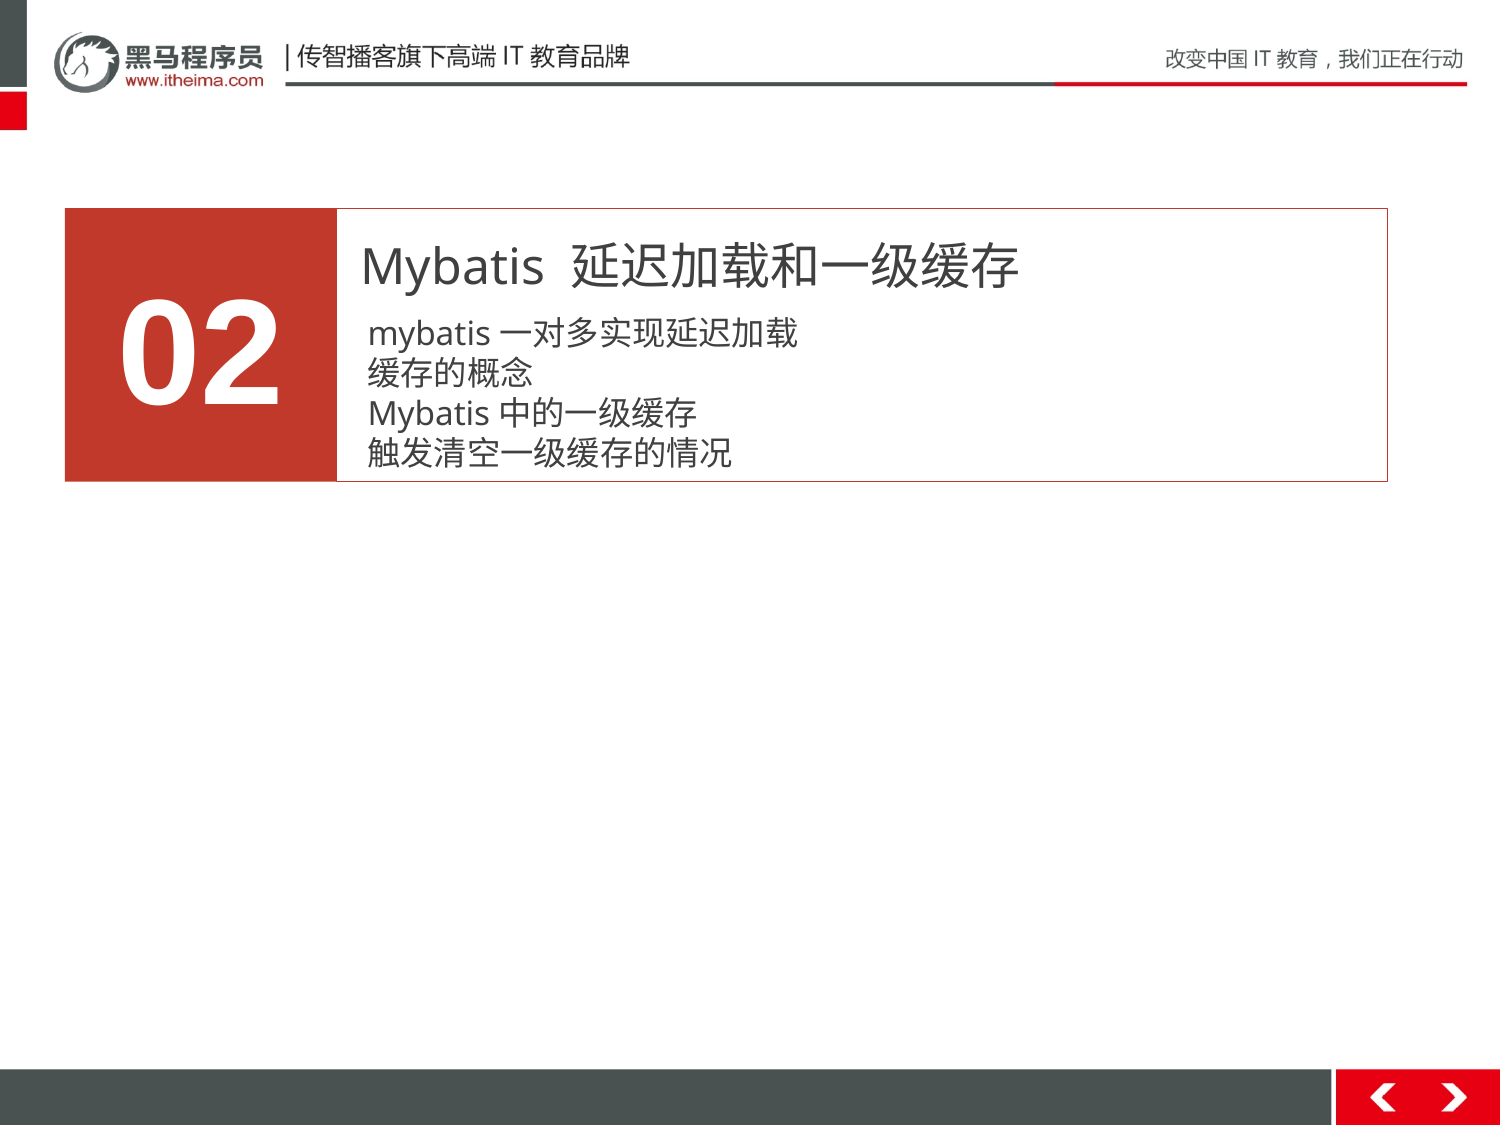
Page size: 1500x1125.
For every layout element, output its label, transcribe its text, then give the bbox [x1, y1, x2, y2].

picture [0, 0, 1500, 1125]
text_box [339, 206, 1390, 484]
text_box 02 [63, 206, 339, 484]
